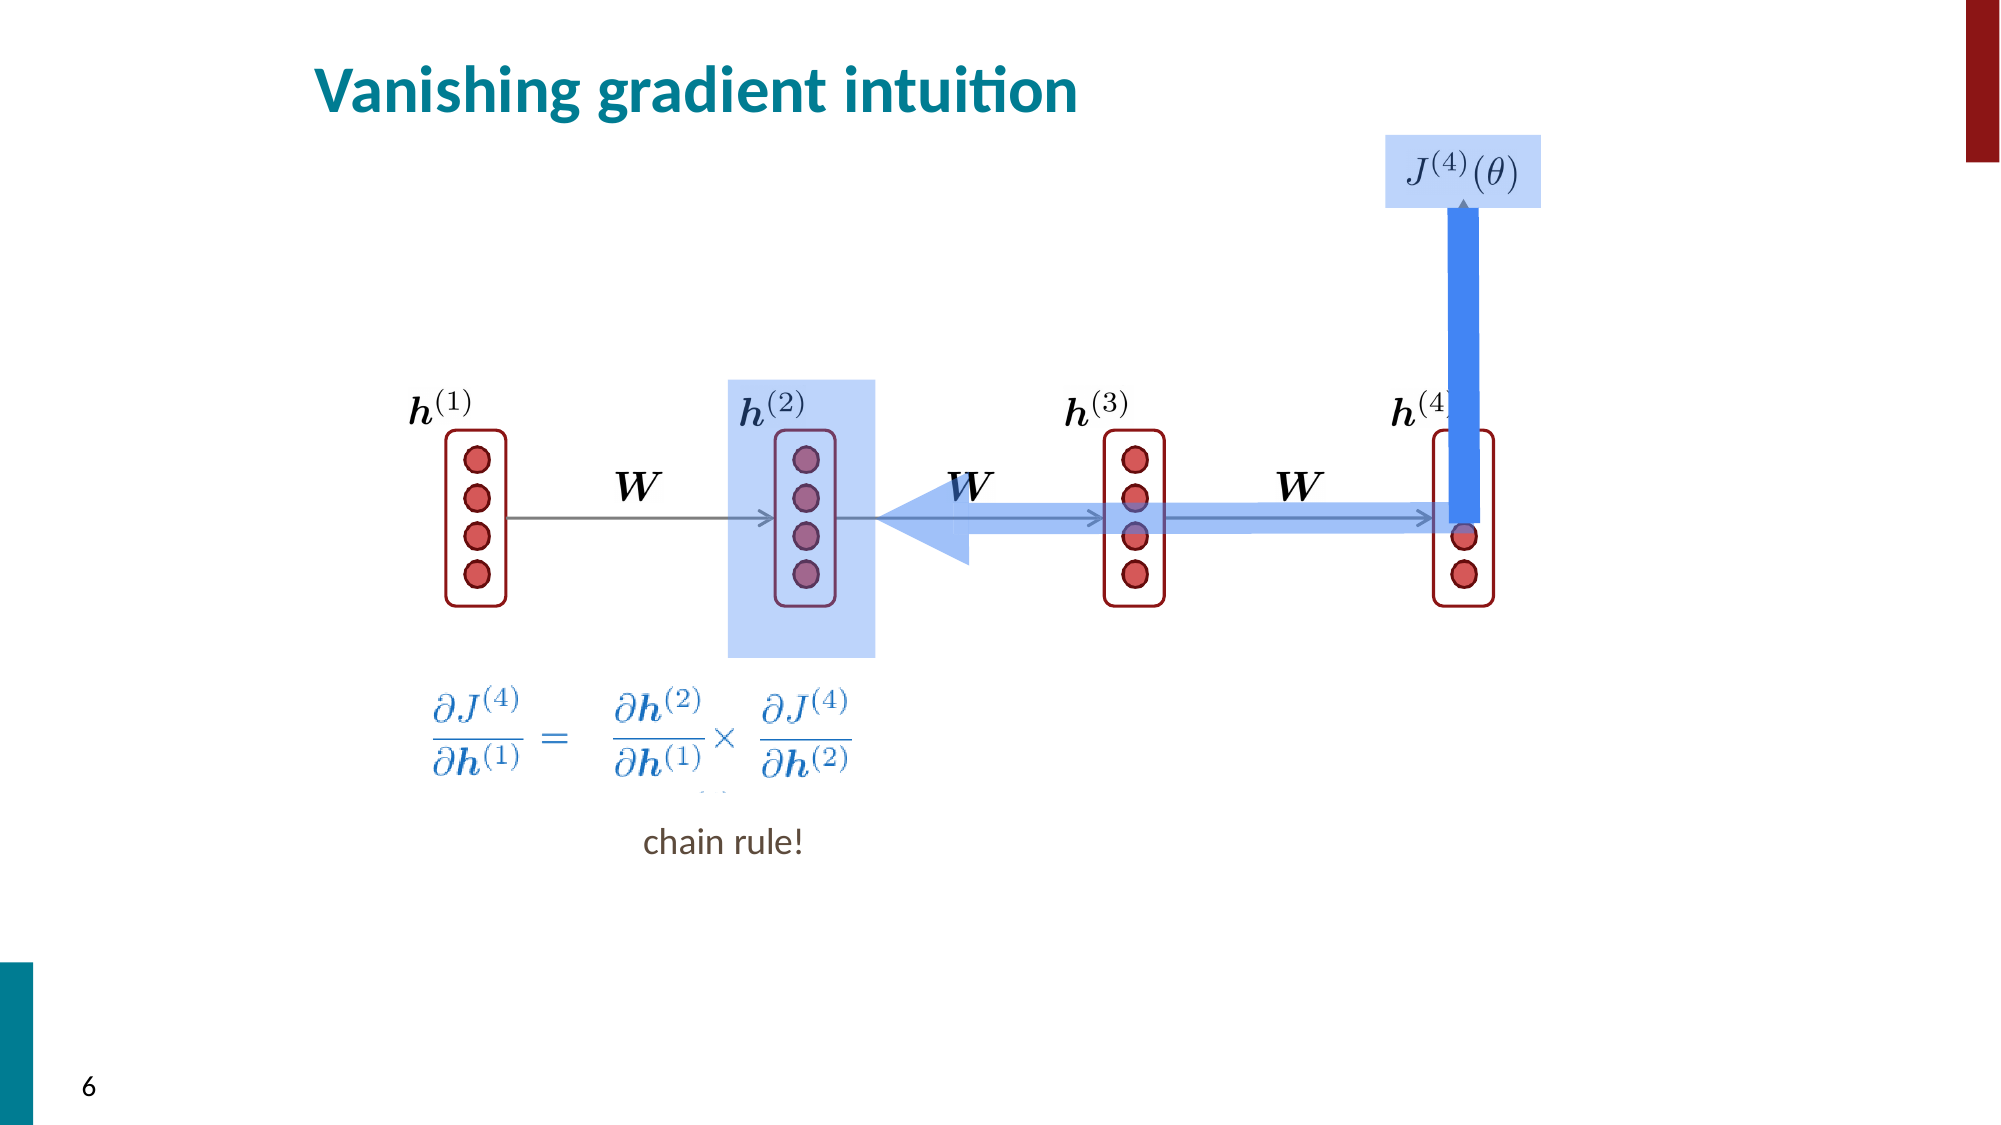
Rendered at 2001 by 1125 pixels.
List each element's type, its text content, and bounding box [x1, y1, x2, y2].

title Vanishing gradient intuition [79, 43, 1713, 234]
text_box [444, 134, 1542, 659]
slide_number 2 [50, 1054, 120, 1125]
picture [612, 686, 734, 793]
picture [408, 387, 444, 425]
text_box chain rule! [641, 814, 809, 862]
picture [430, 684, 568, 776]
picture [760, 687, 852, 778]
